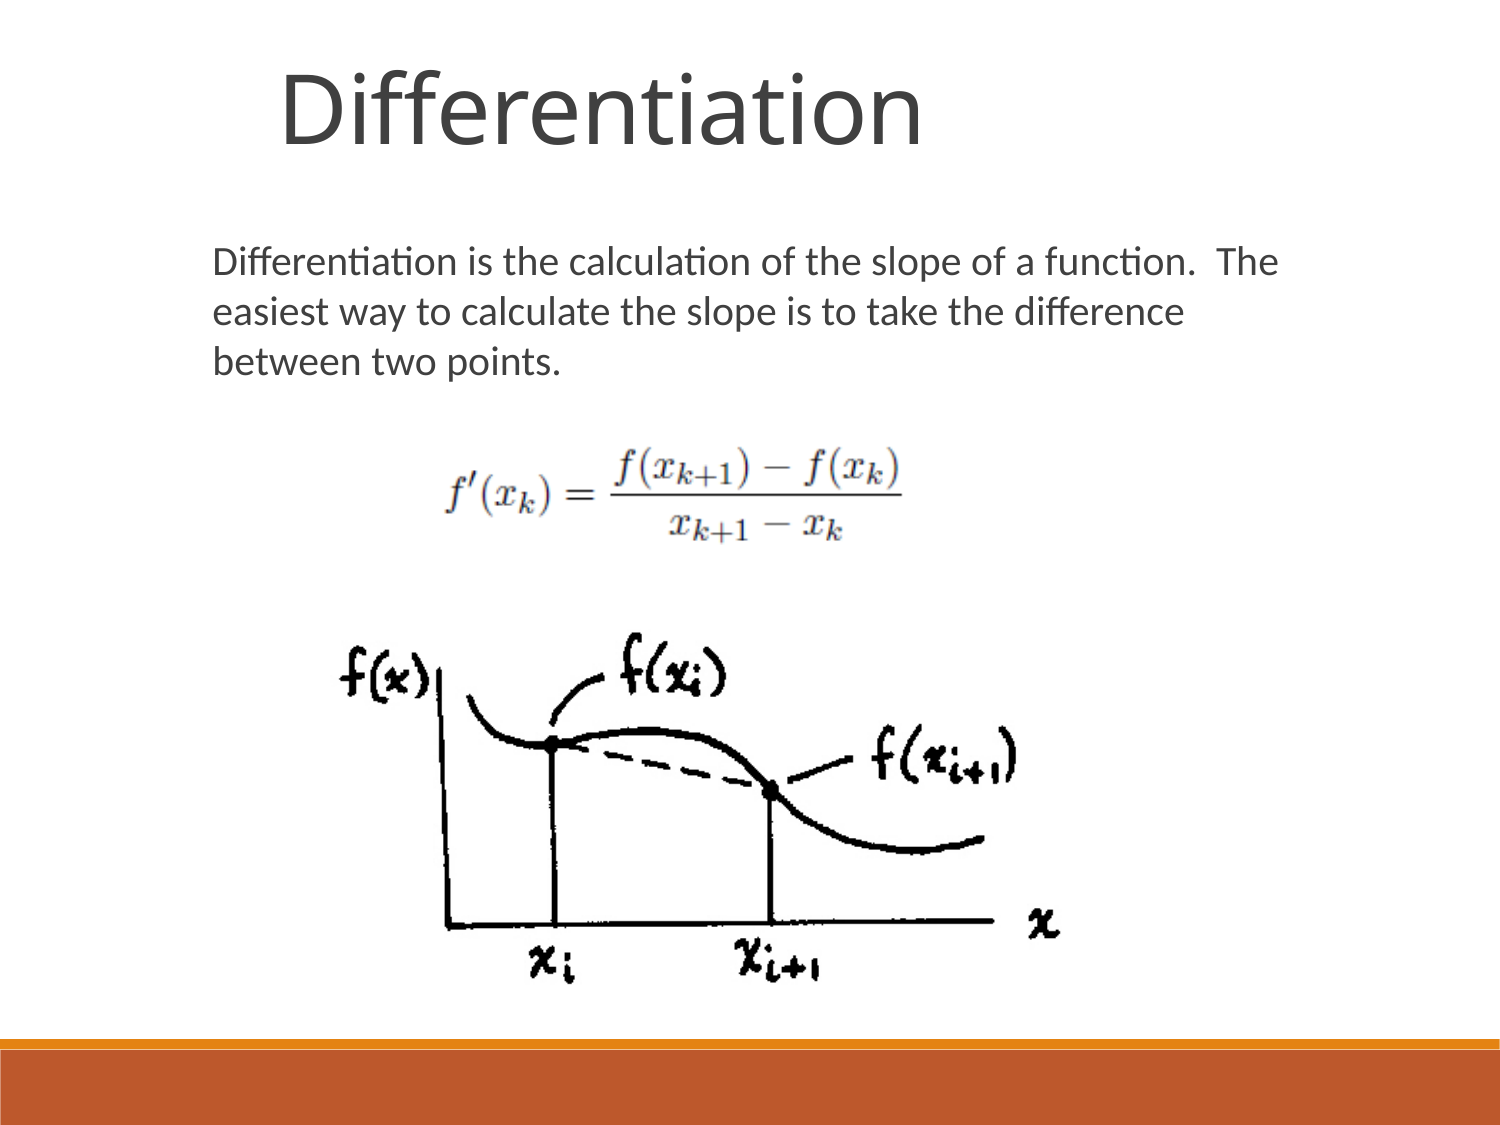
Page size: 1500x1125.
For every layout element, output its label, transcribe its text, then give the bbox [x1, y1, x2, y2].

picture [413, 434, 938, 568]
picture [285, 625, 1096, 1002]
text_box Differentiation is the calculation of the slope of a function. The easiest way to calculate the slope is to take the difference between two points. [212, 228, 1320, 1063]
text_box Differentiation [262, 47, 1500, 175]
